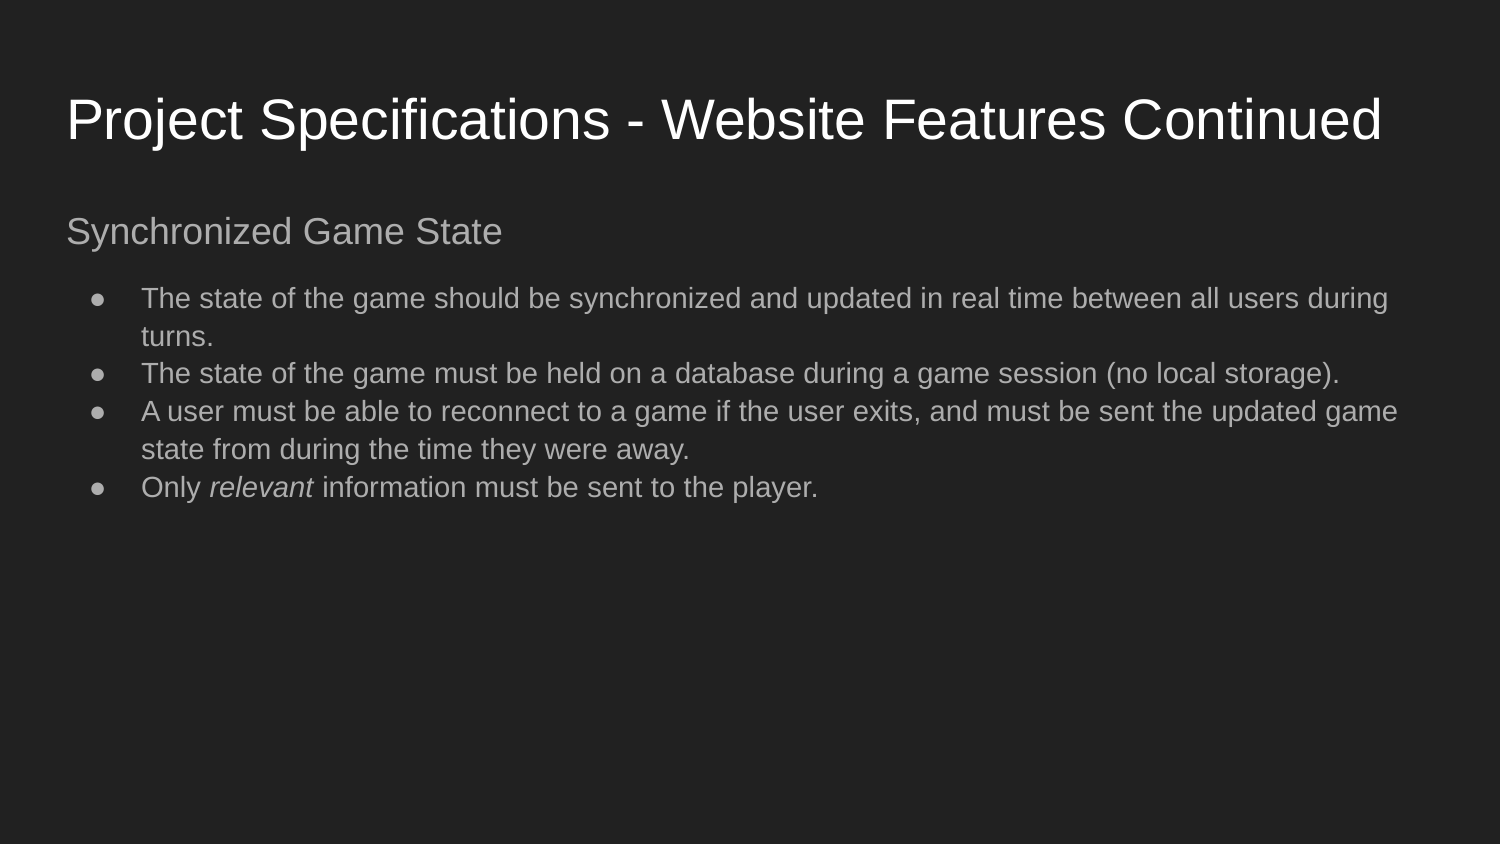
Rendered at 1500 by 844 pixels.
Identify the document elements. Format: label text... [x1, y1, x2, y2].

list Synchronized Game State The state of the game should be synchronized and updated in real time between all users during turns. The state of the game must be held on a database during a game session (no local storage). A user must be able to reconnect to a game if the user exits, and must be sent the updated game state from during the time they were away. Only relevant information must be sent to the player. [51, 189, 1449, 750]
title Project Specifications - Website Features Continued [51, 72, 1449, 167]
